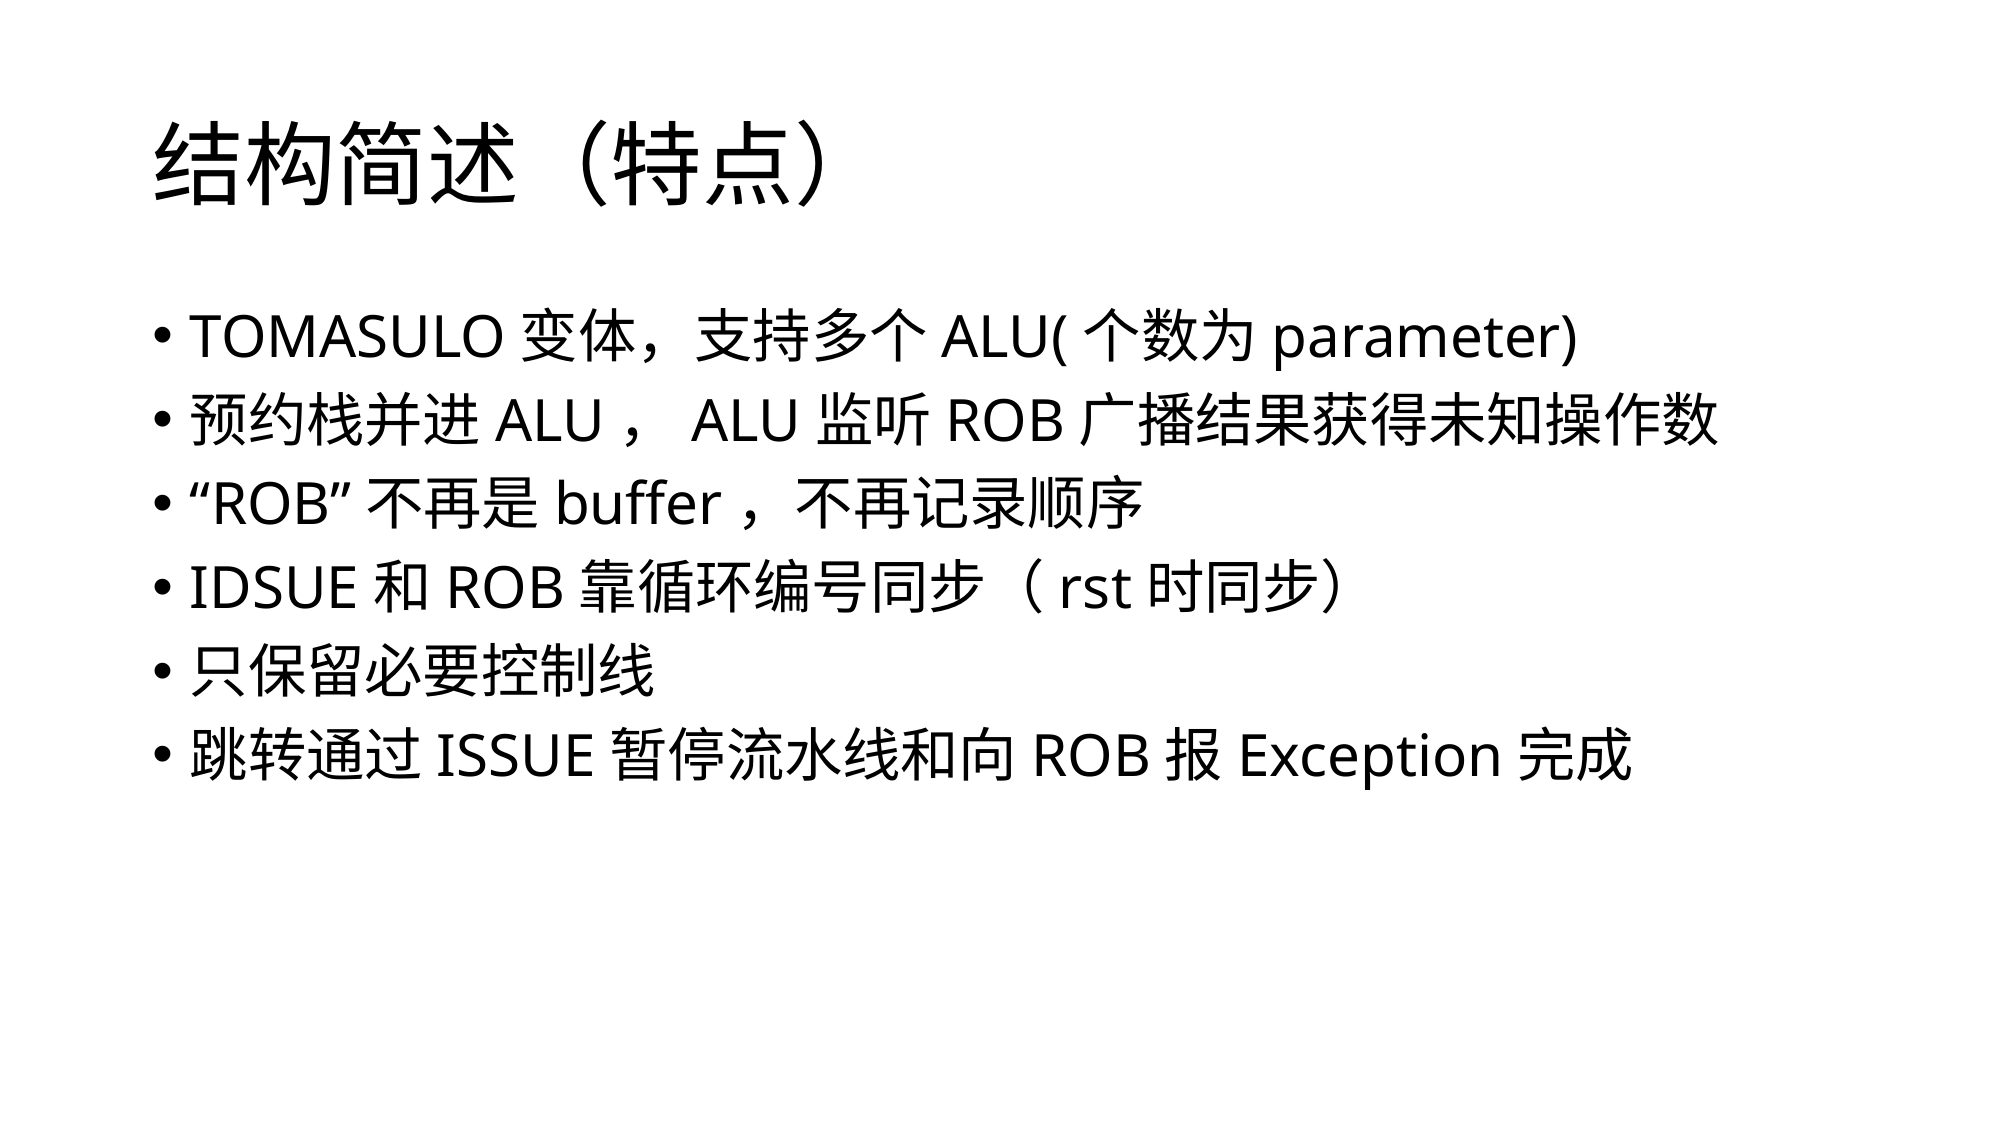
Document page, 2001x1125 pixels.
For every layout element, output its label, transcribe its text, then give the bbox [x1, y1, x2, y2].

title 结构简述（特点） [137, 59, 1863, 278]
list TOMASULO变体，支持多个ALU(个数为parameter) 预约栈并进ALU，ALU监听ROB广播结果获得未知操作数 “ROB”不再是buffer，不再记录顺序 IDSUE和ROB靠循环编号同步（rst时同步） 只保留必要控制线 跳转通过ISSUE暂停流水线和向ROB报Exception完成 [137, 299, 1863, 1014]
